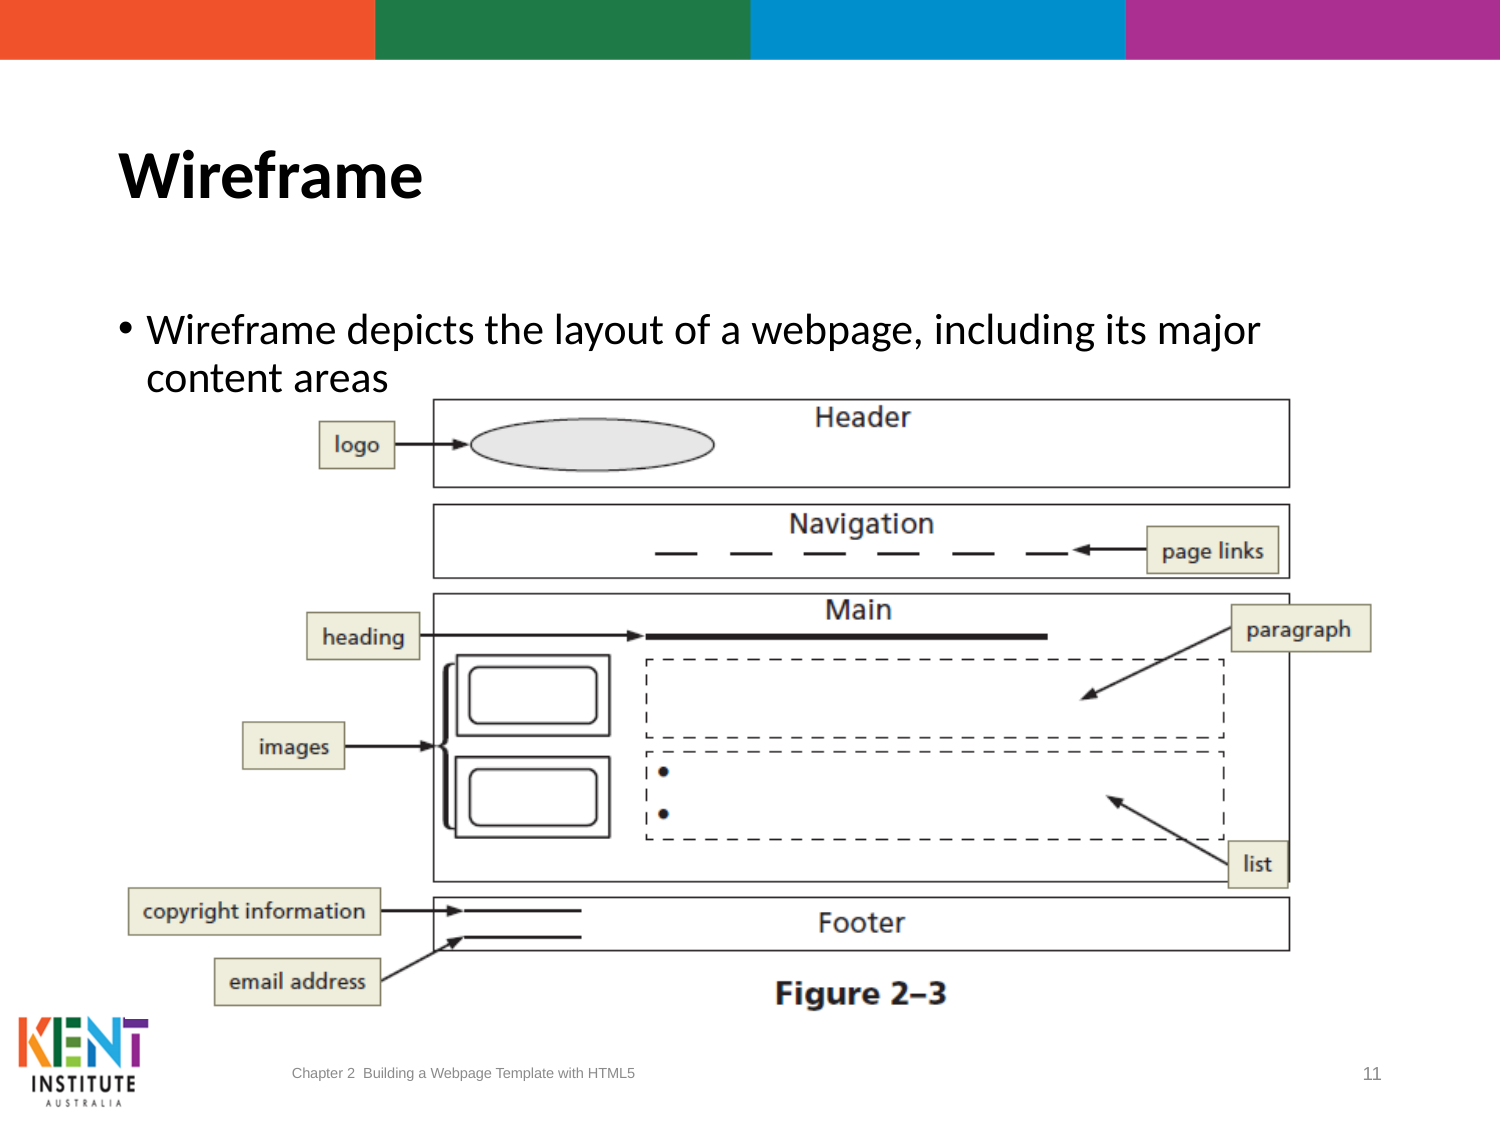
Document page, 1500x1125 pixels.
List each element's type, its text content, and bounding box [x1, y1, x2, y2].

picture [5, 396, 1375, 1125]
title Wireframe [103, 67, 1397, 285]
picture [1126, 0, 1500, 60]
picture [0, 0, 750, 60]
list Wireframe depicts the layout of a webpage, including its major content areas [103, 299, 1397, 1014]
footer Chapter 2 Building a Webpage Template with HTML5 [212, 1042, 719, 1103]
